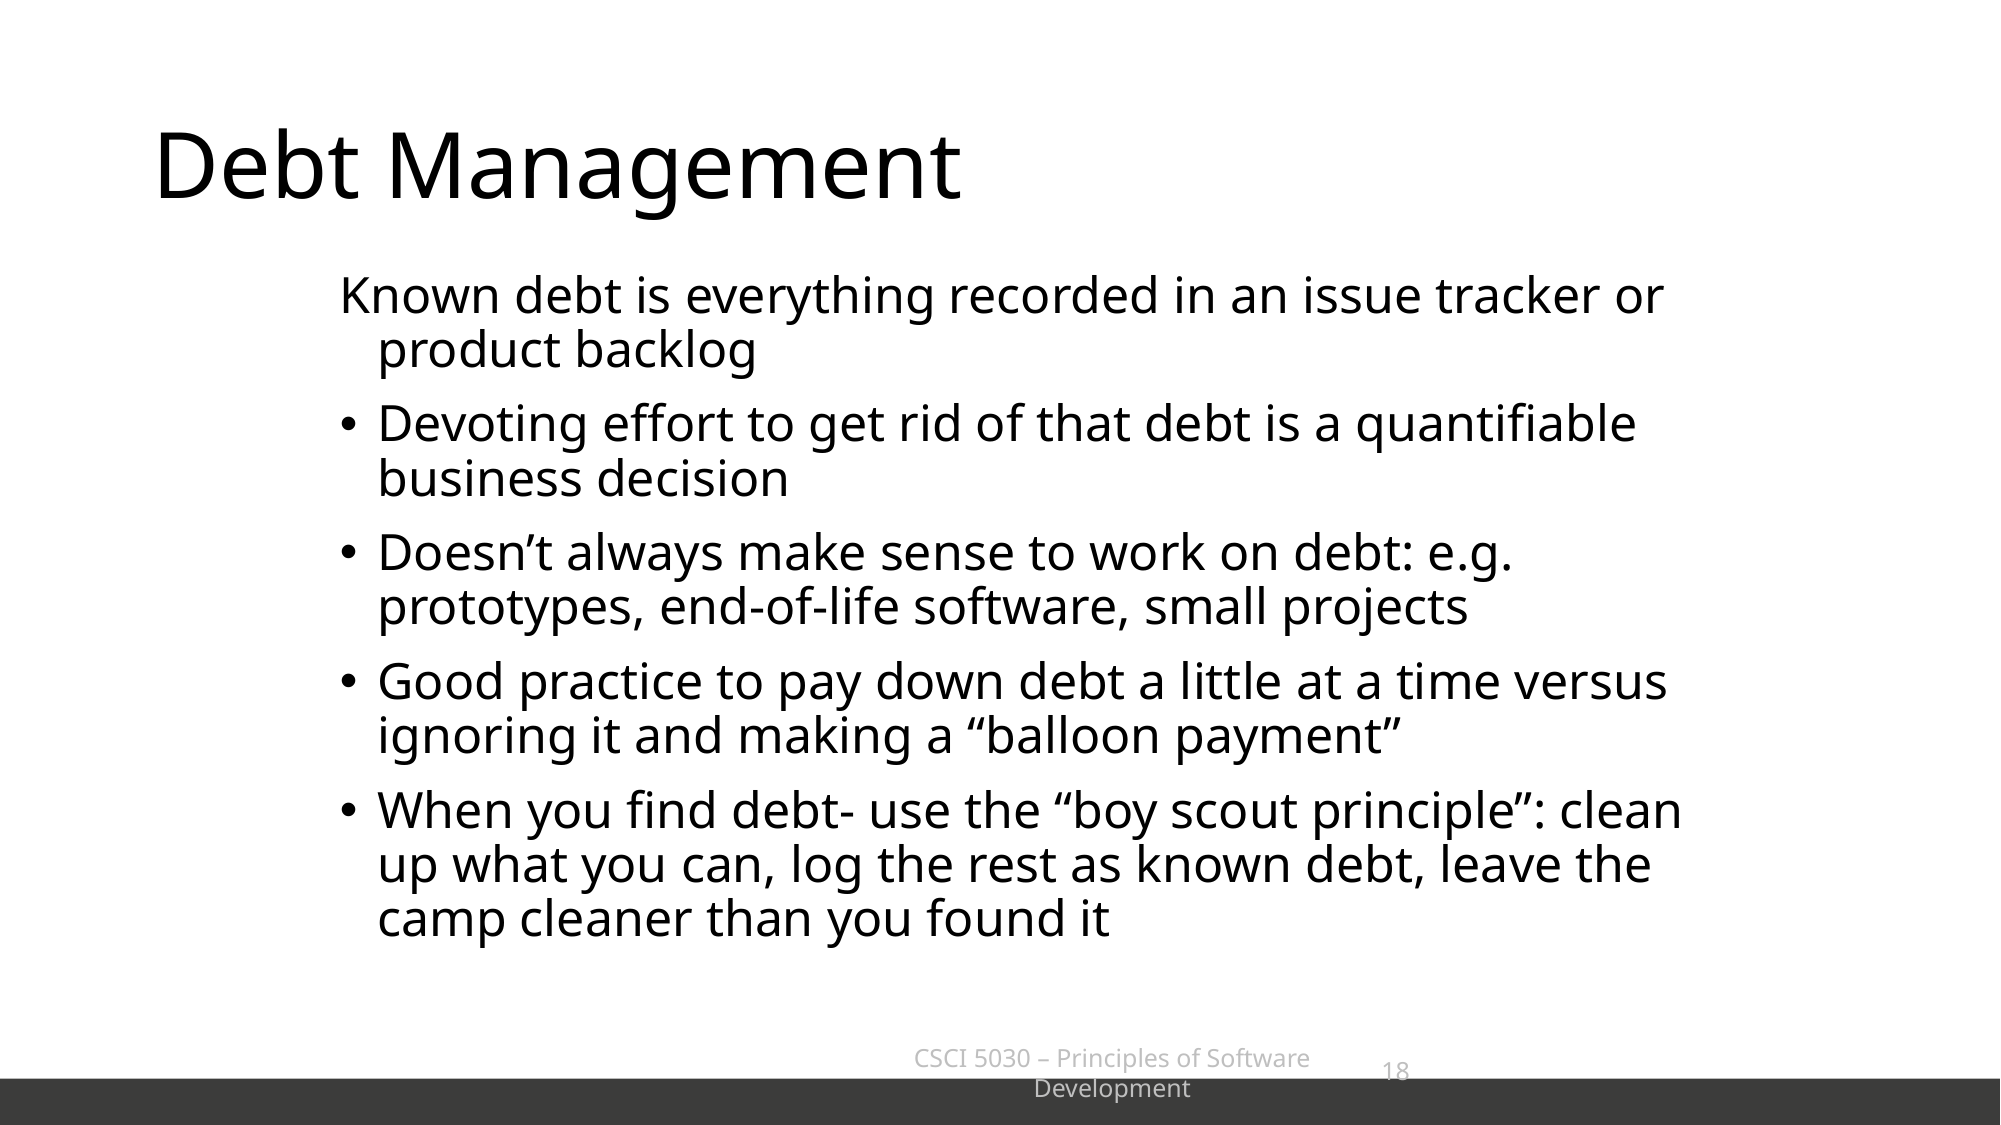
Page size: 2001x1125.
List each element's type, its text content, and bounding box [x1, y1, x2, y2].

slide_number 18 [1074, 1042, 1425, 1103]
footer CSCI 5030 – Principles of Software Development [849, 1042, 1074, 1103]
title Debt Management [137, 59, 1863, 278]
list Known debt is everything recorded in an issue tracker or product backlog Devoting effort to get rid of that debt is a quantifiable business decision Doesn’t always make sense to work on debt: e.g. prototypes, end-of-life software, small projects Good practice to pay down debt a little at a time versus ignoring it and making a “balloon payment” When you find debt- use the “boy scout principle”: clean up what you can, log the rest as known debt, leave the camp cleaner than you found it [324, 262, 1700, 1005]
